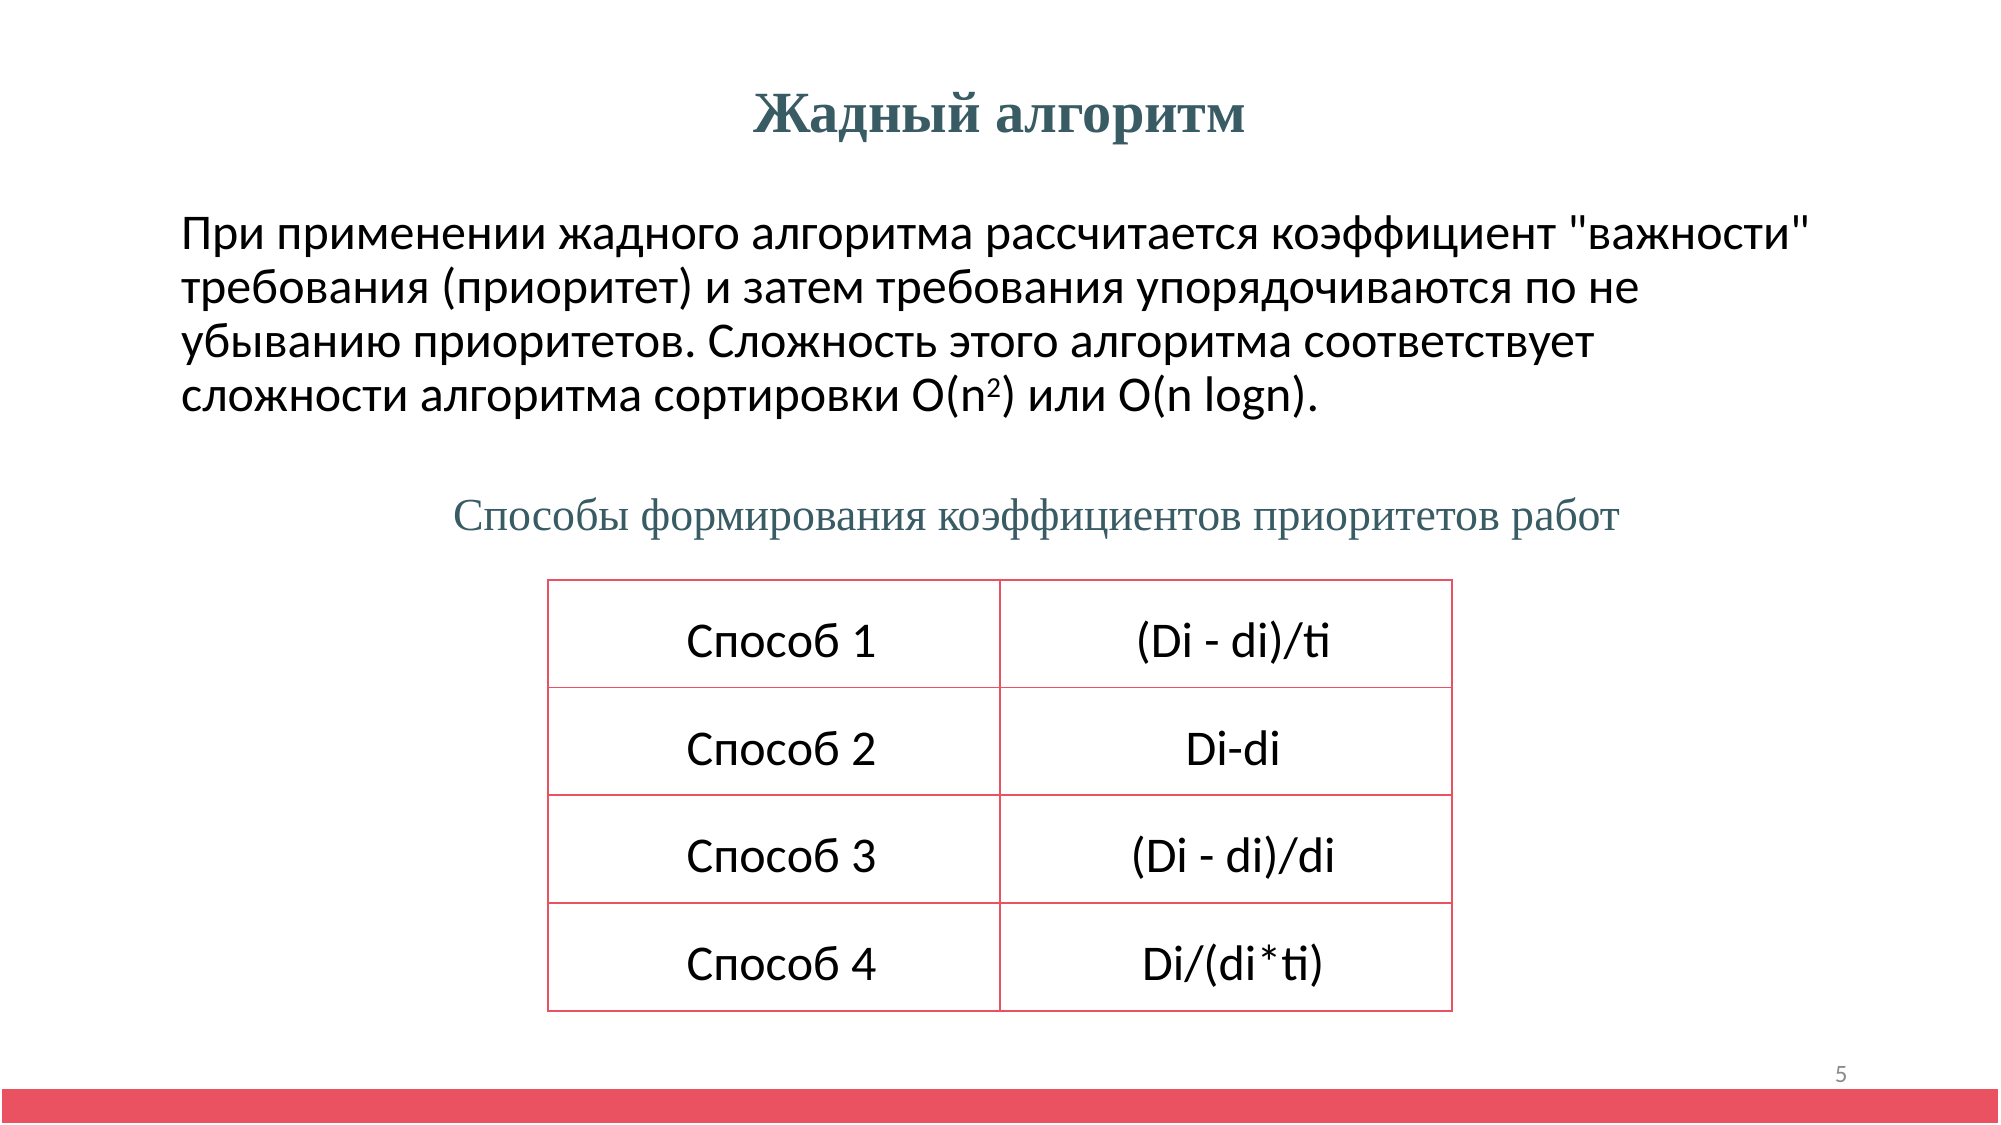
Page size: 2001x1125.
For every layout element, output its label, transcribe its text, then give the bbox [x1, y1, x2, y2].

list При применении жадного алгоритма рассчитается коэффициент "важности" требования (приоритет) и затем требования упорядочиваются по не убыванию приоритетов. Сложность этого алгоритма соответствует сложности алгоритма сортировки O(n2) или O(n logn). [165, 199, 1834, 449]
table_cell Способ 3 [549, 796, 999, 902]
text_box Способы формирования коэффициентов приоритетов работ [0, 449, 2000, 547]
table_cell Di/(di*ti) [1001, 904, 1451, 1010]
table_cell (Di - di)/di [1001, 796, 1451, 902]
text_box Жадный алгоритм [249, 66, 1750, 152]
list При применении жадного алгоритма рассчитается коэффициент "важности" требования (приоритет) и затем требования упорядочиваются по не убыванию приоритетов. Сложность этого алгоритма соответствует сложности алгоритма сортировки O(n2) или O(n logn). [165, 547, 1834, 1019]
table_header Способ 1 [549, 581, 999, 687]
slide_number 5 [1412, 1042, 1863, 1086]
table_cell Способ 2 [549, 688, 999, 794]
table_cell Способ 4 [549, 904, 999, 1010]
text_box [0, 1086, 2000, 1125]
table_header (Di - di)/ti [1001, 581, 1451, 687]
table_cell Di-di [1001, 688, 1451, 794]
